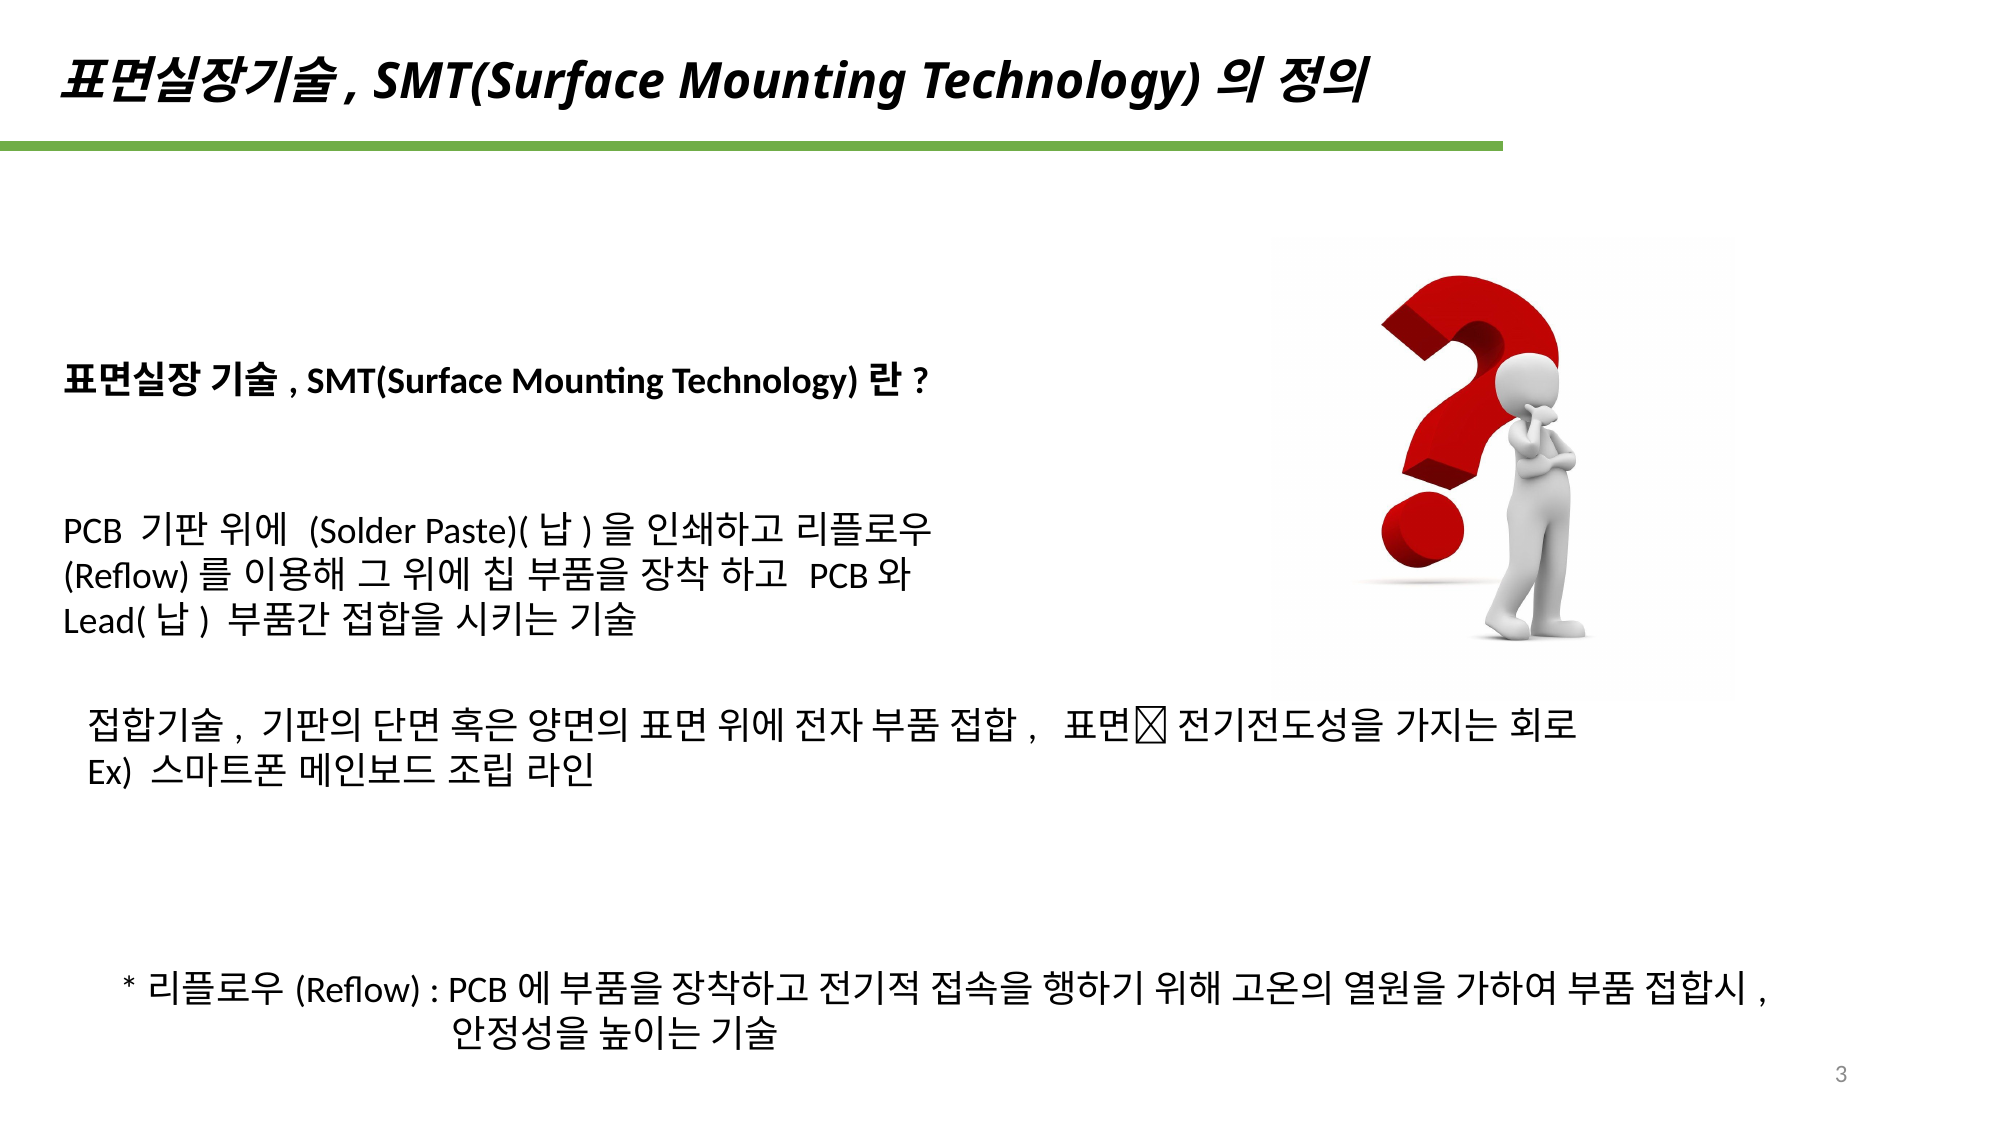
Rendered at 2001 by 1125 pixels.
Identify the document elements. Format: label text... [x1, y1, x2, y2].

slide_number 3 [1412, 1042, 1863, 1103]
text_box 표면실장기술, SMT(Surface Mounting Technology)의 정의 [43, 40, 1396, 116]
text_box 표면실장 기술, SMT(Surface Mounting Technology)란? [49, 348, 945, 409]
text_box PCB 기판 위에 (Solder Paste)(납)을 인쇄하고 리플로우(Reflow)를 이용해 그 위에 칩 부품을 장착 하고 PCB와 Lead(납) 부품간 접합을 시키는 기술 [48, 498, 1058, 649]
picture [1271, 237, 1735, 701]
text_box *리플로우(Reflow) : PCB에 부품을 장착하고 전기적 접속을 행하기 위해 고온의 열원을 가하여 부품 접합시, 안정성을 높이는 기술 [105, 957, 1783, 1063]
text_box 접합기술, 기판의 단면 혹은 양면의 표면 위에 전자 부품 접합, 표면 전기전도성을 가지는 회로 Ex) 스마트폰 메인보드 조립 라인 [72, 694, 1594, 800]
